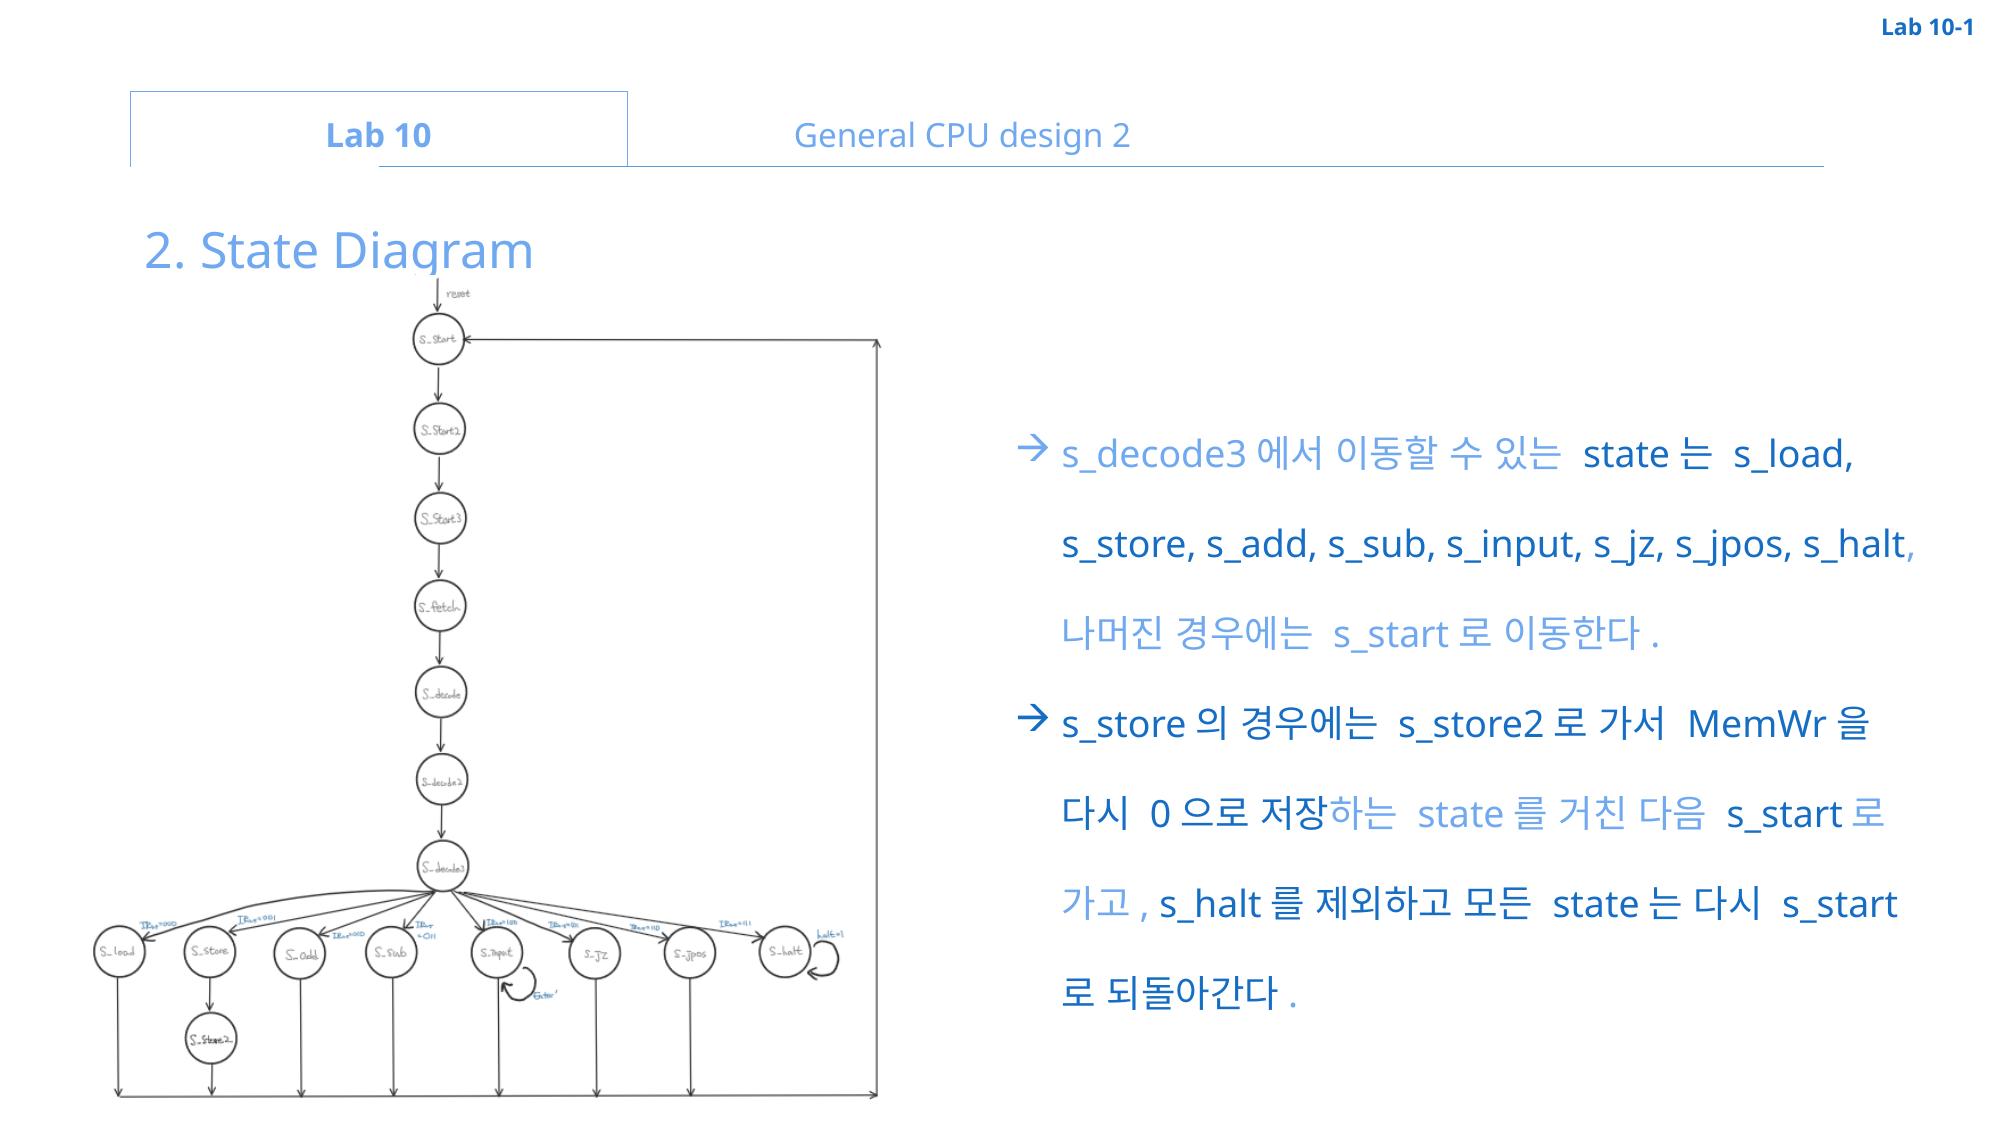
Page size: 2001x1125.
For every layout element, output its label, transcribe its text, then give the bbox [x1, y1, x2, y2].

text_box [130, 91, 628, 167]
text_box s_decode3에서 이동할 수 있는 state는 s_load, s_store, s_add, s_sub, s_input, s_jz, s_jpos, s_halt, 나머진 경우에는 s_start로 이동한다. s_store의 경우에는 s_store2로 가서 MemWr을 다시 0으로 저장하는 state를 거친 다음 s_start로 가고, s_halt를 제외하고 모든 state는 다시 s_start로 되돌아간다. [999, 377, 1955, 1023]
text_box General CPU design 2 [779, 106, 1147, 162]
text_box Lab 10 [310, 106, 447, 162]
text_box Lab 10-1 [1866, 0, 2000, 48]
text_box 2. State Diagram [130, 181, 1604, 287]
picture [90, 275, 896, 1116]
